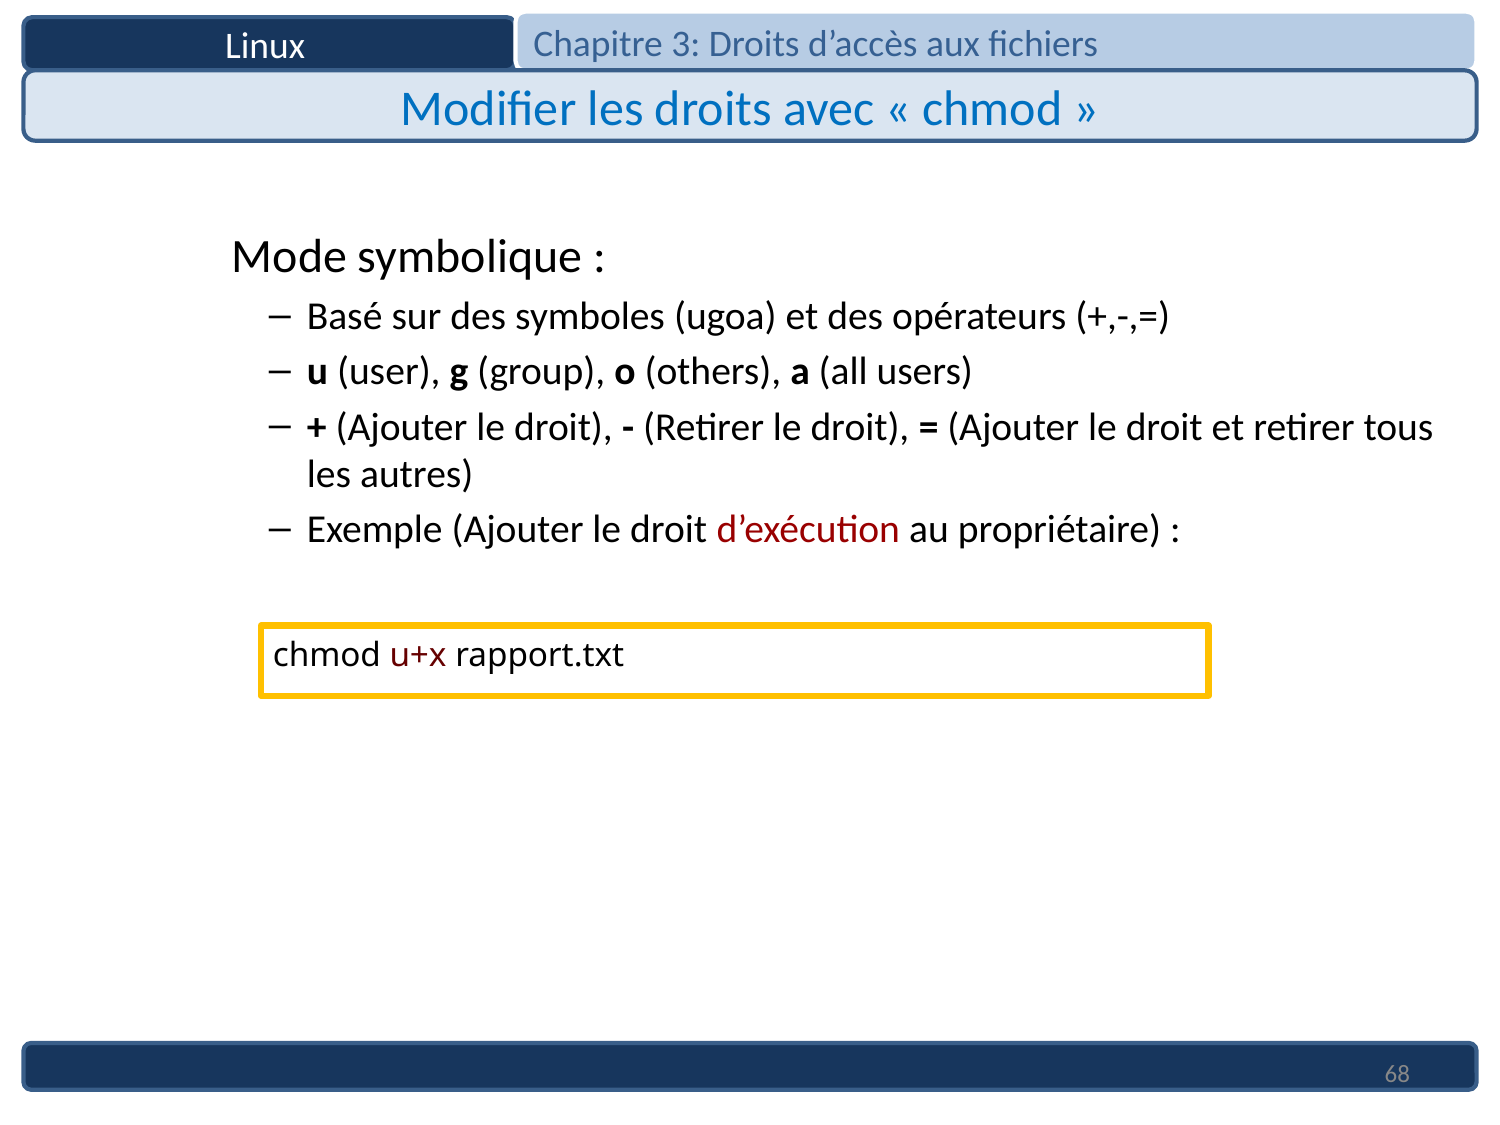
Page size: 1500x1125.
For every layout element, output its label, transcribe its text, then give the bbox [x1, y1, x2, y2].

slide_number 68 [1074, 1042, 1425, 1103]
text_box Chapitre 3: Droits d’accès aux fichiers [515, 11, 1477, 71]
text_box Modifier les droits avec « chmod » [23, 70, 1477, 141]
text_box [1425, 1042, 1477, 1090]
list Mode symbolique : Basé sur des symboles (ugoa) et des opérateurs (+,-,=) u (user), g (group), o (others), a (all users) + (Ajouter le droit), - (Retirer le droit), = (Ajouter le droit et retirer tous les autres) Exemple (Ajouter le droit d’exécution au propriétaire) : [29, 140, 1459, 1055]
text_box [23, 1043, 1074, 1090]
text_box Linux [23, 17, 516, 70]
text_box chmod u+x rapport.txt [261, 625, 1209, 696]
